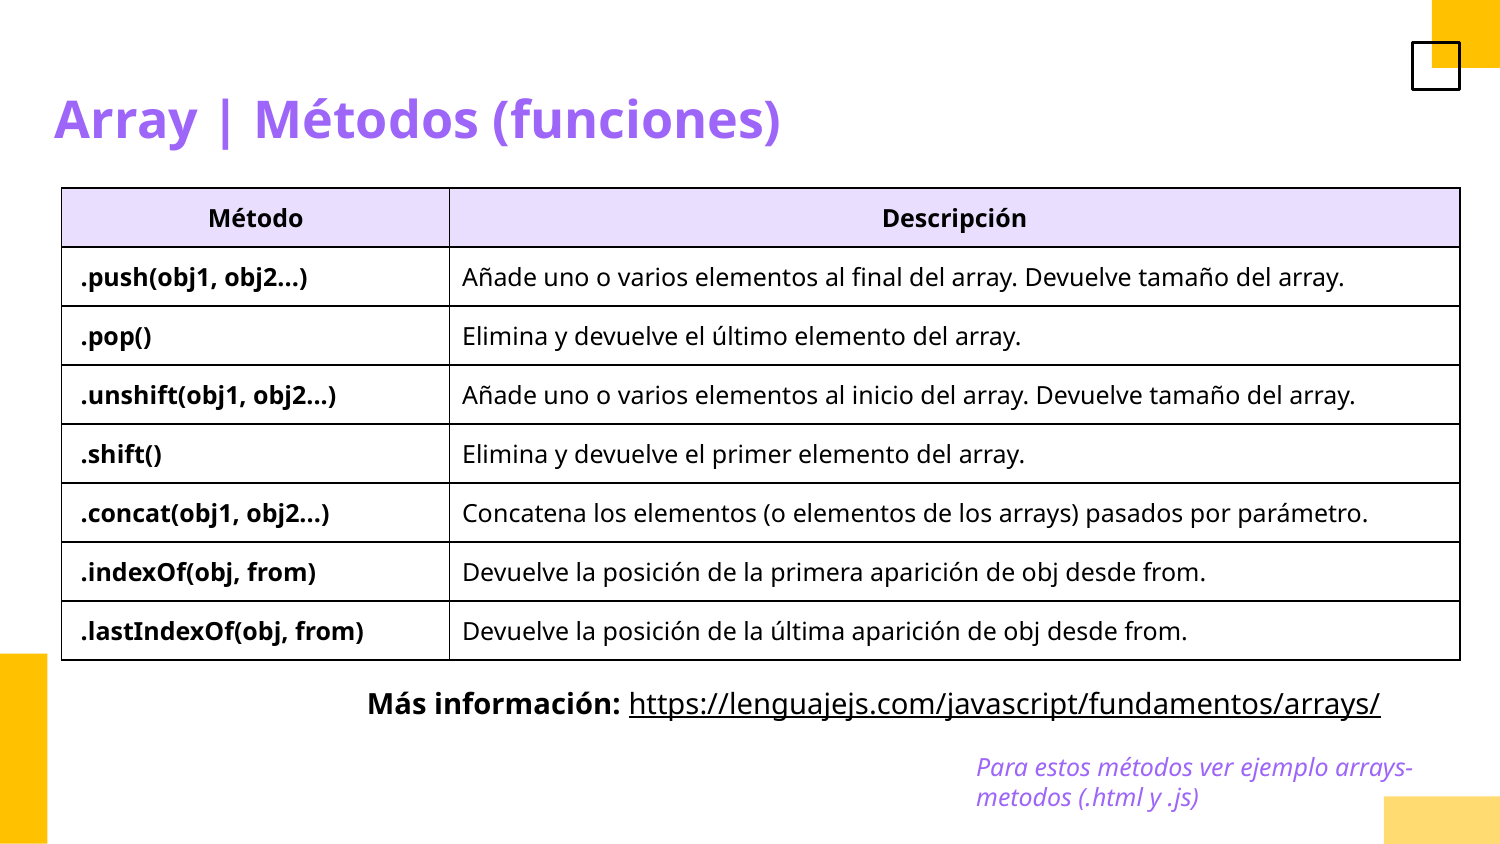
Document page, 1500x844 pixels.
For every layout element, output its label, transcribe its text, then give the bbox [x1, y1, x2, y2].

table_cell .lastIndexOf(obj, from) [62, 602, 449, 659]
table_cell Devuelve la posición de la primera aparición de obj desde from. [450, 543, 1459, 600]
text_box Para estos métodos ver ejemplo arrays-metodos (.html y .js) [960, 736, 1441, 825]
table_cell Concatena los elementos (o elementos de los arrays) pasados por parámetro. [450, 484, 1459, 541]
table_cell .indexOf(obj, from) [62, 543, 449, 600]
table_cell .concat(obj1, obj2...) [62, 484, 449, 541]
table_header Método [62, 189, 449, 246]
text_box Array | Métodos (funciones) [40, 71, 1460, 166]
table_cell .push(obj1, obj2...) [62, 248, 449, 305]
table_header Descripción [450, 189, 1459, 246]
table_cell Añade uno o varios elementos al final del array. Devuelve tamaño del array. [450, 248, 1459, 305]
table_cell Añade uno o varios elementos al inicio del array. Devuelve tamaño del array. [450, 366, 1459, 423]
text_box Más información: https://lenguajejs.com/javascript/fundamentos/arrays/ [351, 677, 1500, 733]
table_cell .pop() [62, 307, 449, 364]
table_cell Elimina y devuelve el primer elemento del array. [450, 425, 1459, 482]
table_cell Elimina y devuelve el último elemento del array. [450, 307, 1459, 364]
table_cell .shift() [62, 425, 449, 482]
table_cell .unshift(obj1, obj2...) [62, 366, 449, 423]
table_cell Devuelve la posición de la última aparición de obj desde from. [450, 602, 1459, 659]
